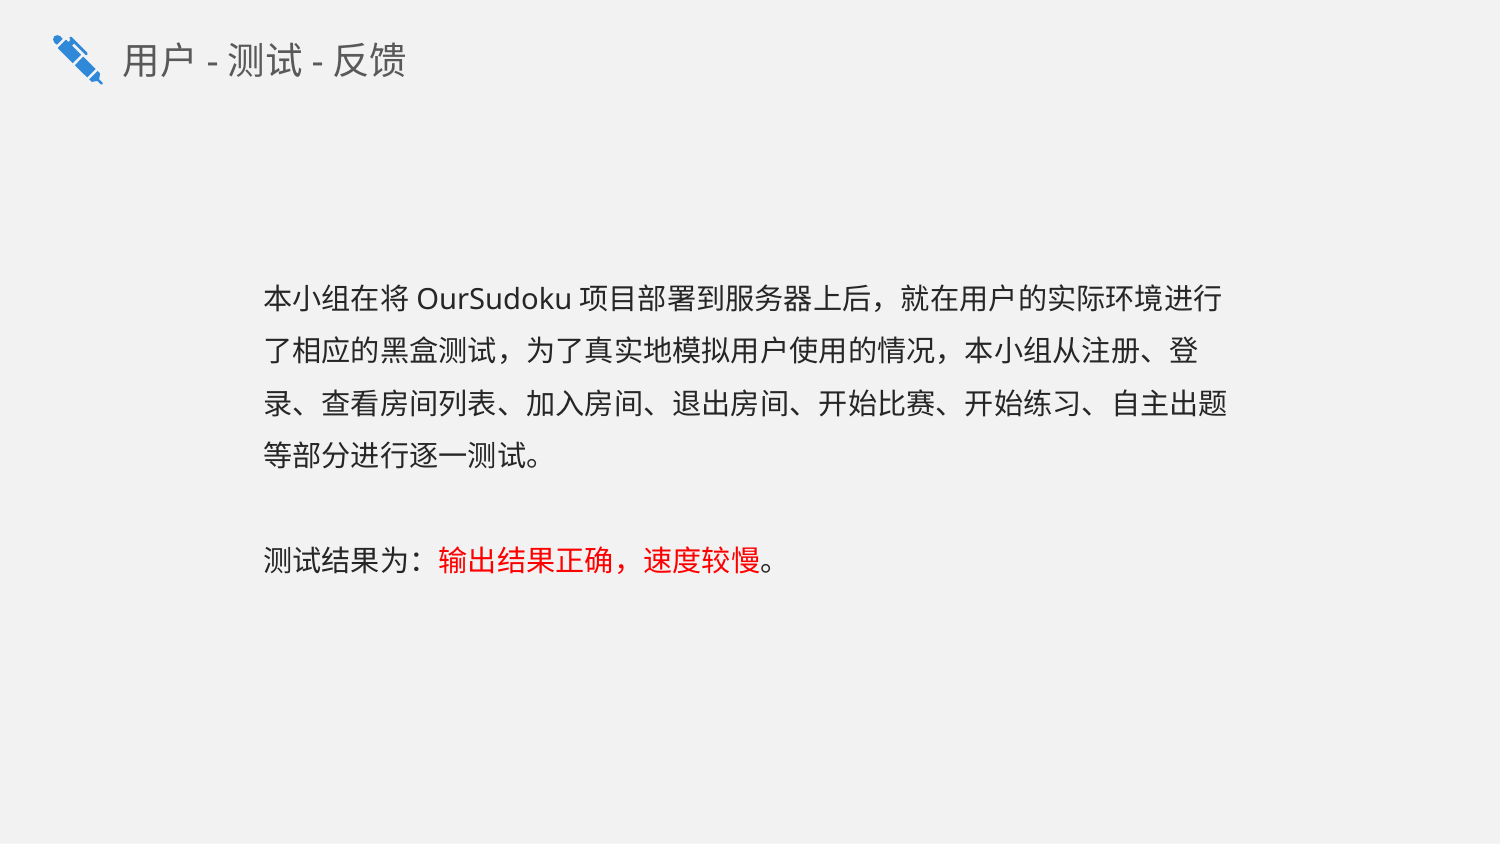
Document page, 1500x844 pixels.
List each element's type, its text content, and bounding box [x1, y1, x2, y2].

text_box 用户-测试-反馈 [122, 28, 1152, 91]
text_box 本小组在将OurSudoku项目部署到服务器上后，就在用户的实际环境进行了相应的黑盒测试，为了真实地模拟用户使用的情况，本小组从注册、登录、查看房间列表、加入房间、退出房间、开始比赛、开始练习、自主出题等部分进行逐一测试。 测试结果为：输出结果正确，速度较慢。 [263, 262, 1237, 578]
